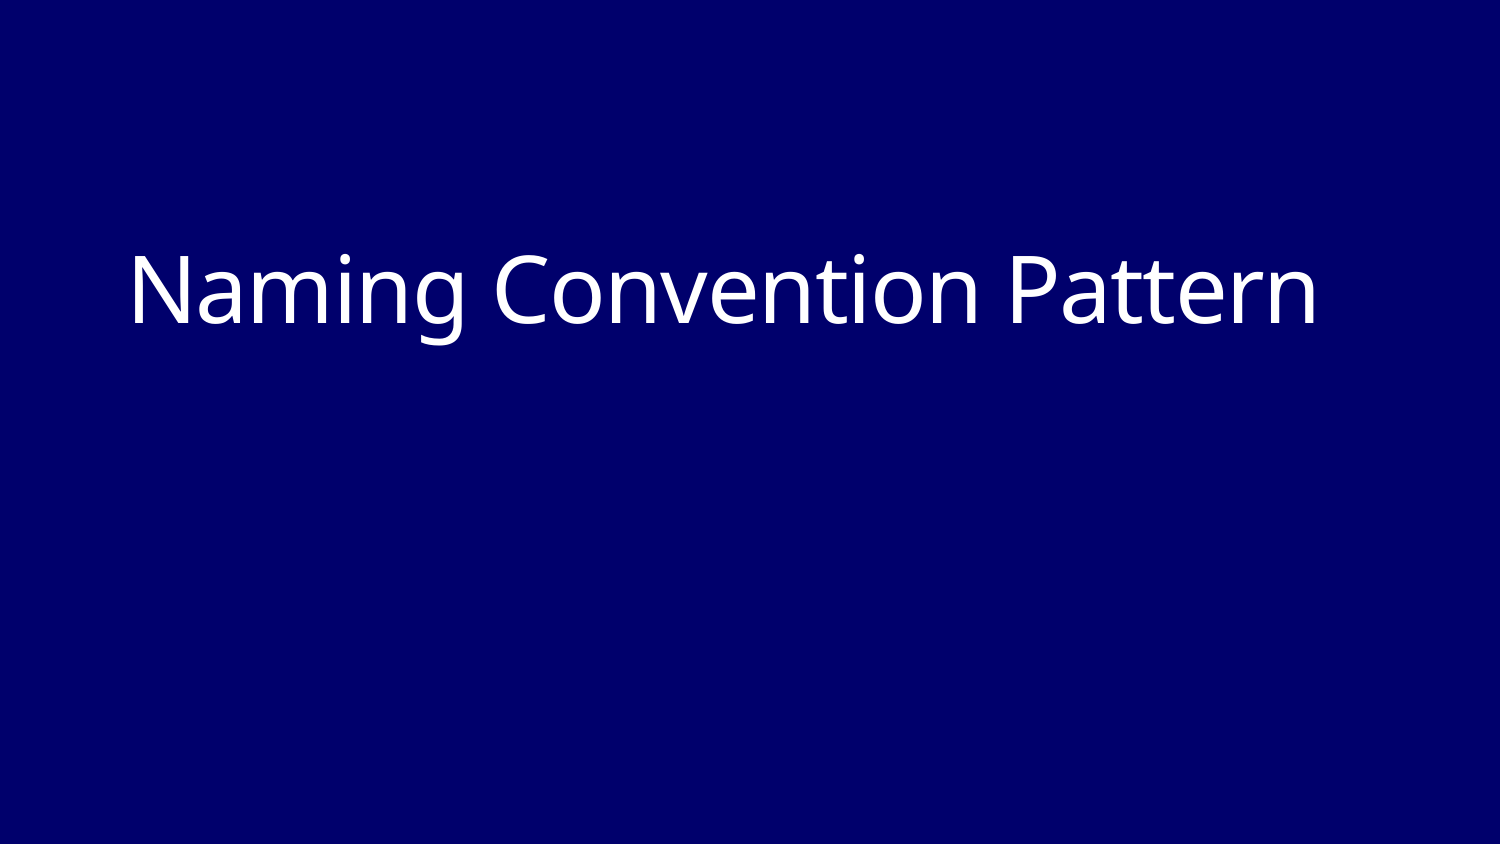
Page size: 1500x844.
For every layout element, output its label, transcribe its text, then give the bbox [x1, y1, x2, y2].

title Naming Convention Pattern [102, 210, 1397, 360]
